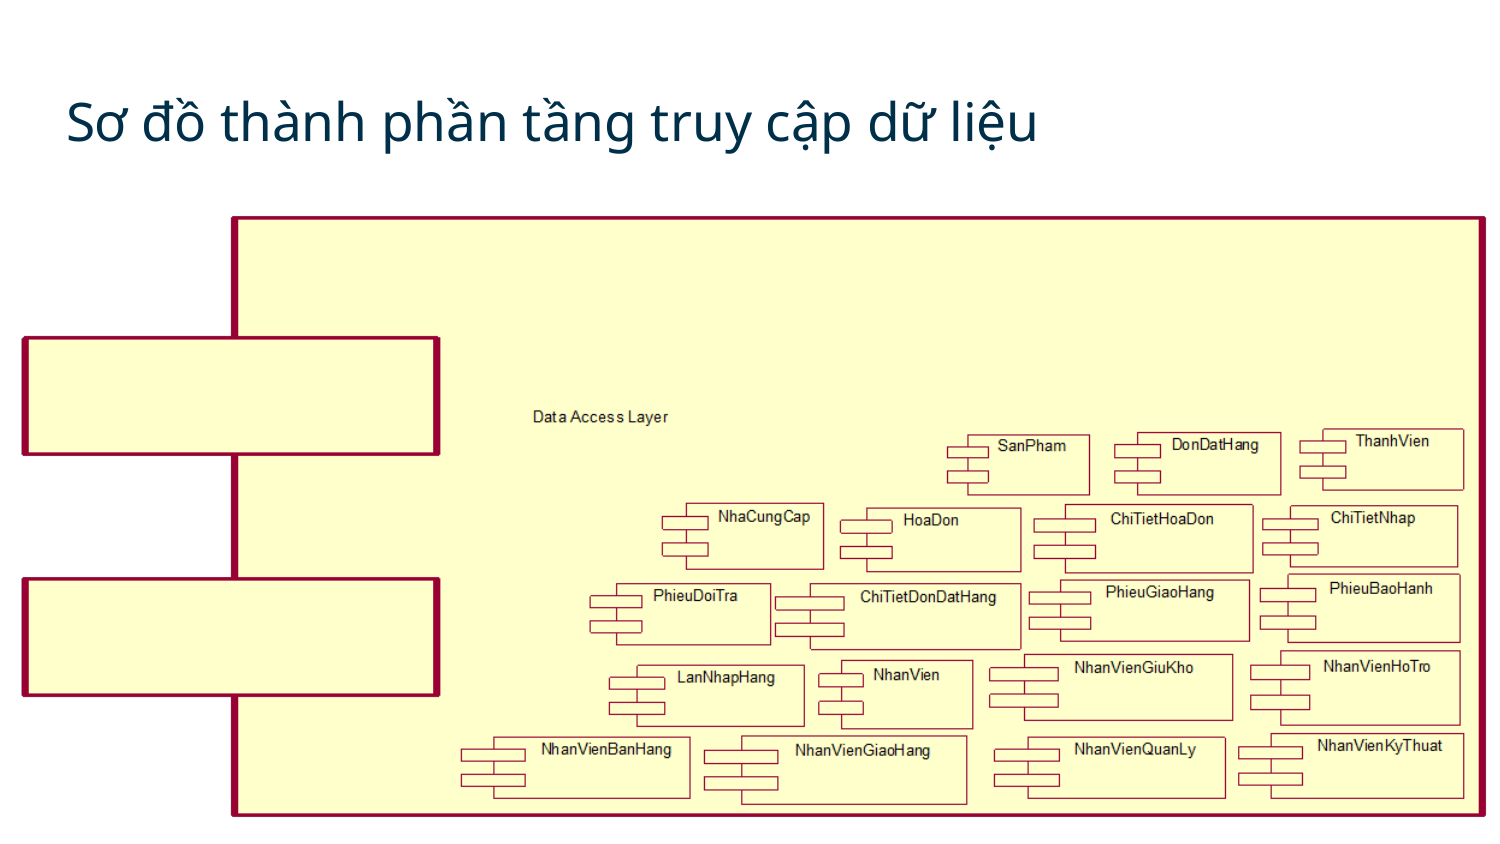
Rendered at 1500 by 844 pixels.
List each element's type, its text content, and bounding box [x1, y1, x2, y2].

picture [13, 211, 1500, 821]
title Sơ đồ thành phần tầng truy cập dữ liệu [51, 72, 1449, 167]
